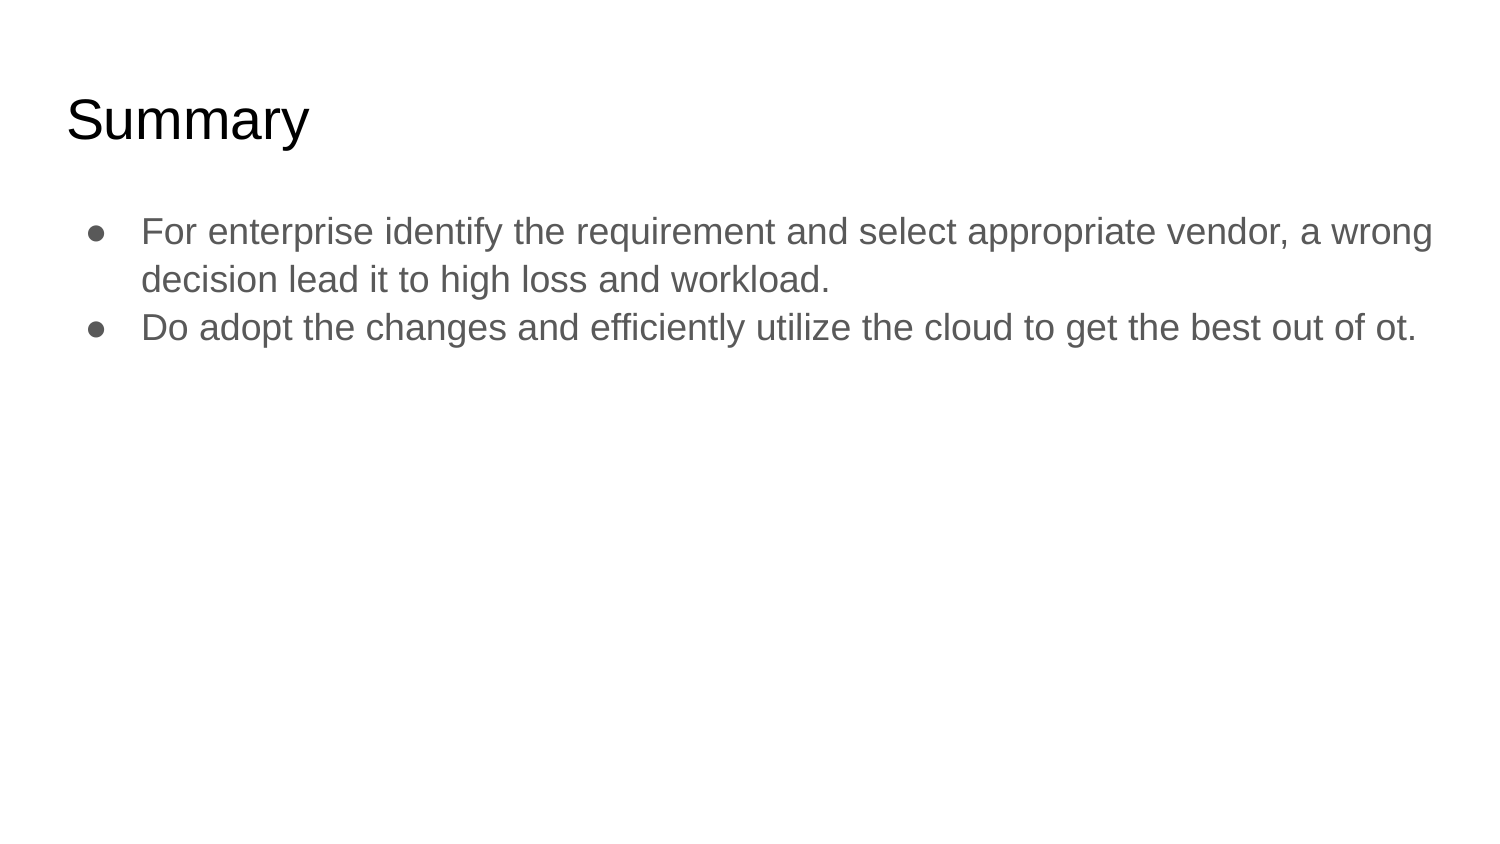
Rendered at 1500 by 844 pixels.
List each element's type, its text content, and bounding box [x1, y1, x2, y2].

title Summary [51, 72, 1449, 167]
list For enterprise identify the requirement and select appropriate vendor, a wrong decision lead it to high loss and workload. Do adopt the changes and efficiently utilize the cloud to get the best out of ot. [51, 189, 1449, 750]
